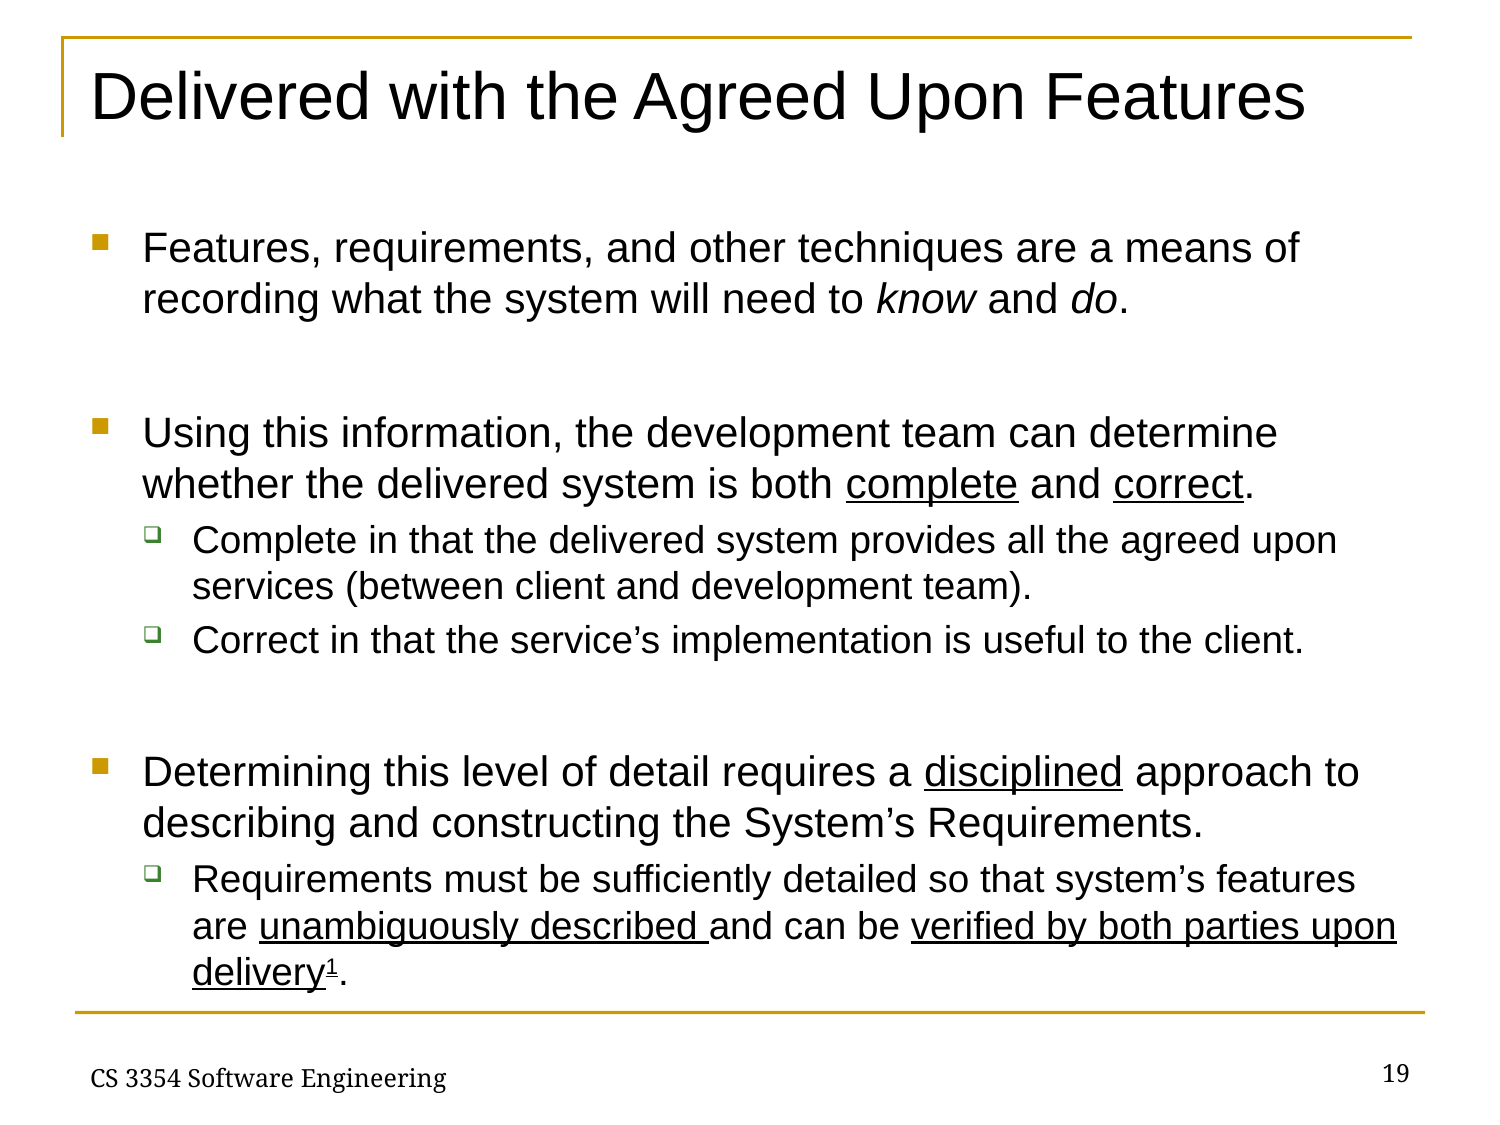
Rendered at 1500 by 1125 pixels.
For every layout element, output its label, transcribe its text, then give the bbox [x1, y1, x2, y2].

list Features, requirements, and other techniques are a means of recording what the system will need to know and do. Using this information, the development team can determine whether the delivered system is both complete and correct. Complete in that the delivered system provides all the agreed upon services (between client and development team). Correct in that the service’s implementation is useful to the client. Determining this level of detail requires a disciplined approach to describing and constructing the System’s Requirements. Requirements must be sufficiently detailed so that system’s features are unambiguously described and can be verified by both parties upon delivery1. [75, 212, 1425, 1006]
title Delivered with the Agreed Upon Features [75, 45, 1425, 212]
slide_number 19 [1074, 1024, 1425, 1100]
slide_number CS 3354 Software Engineering [75, 1025, 475, 1100]
